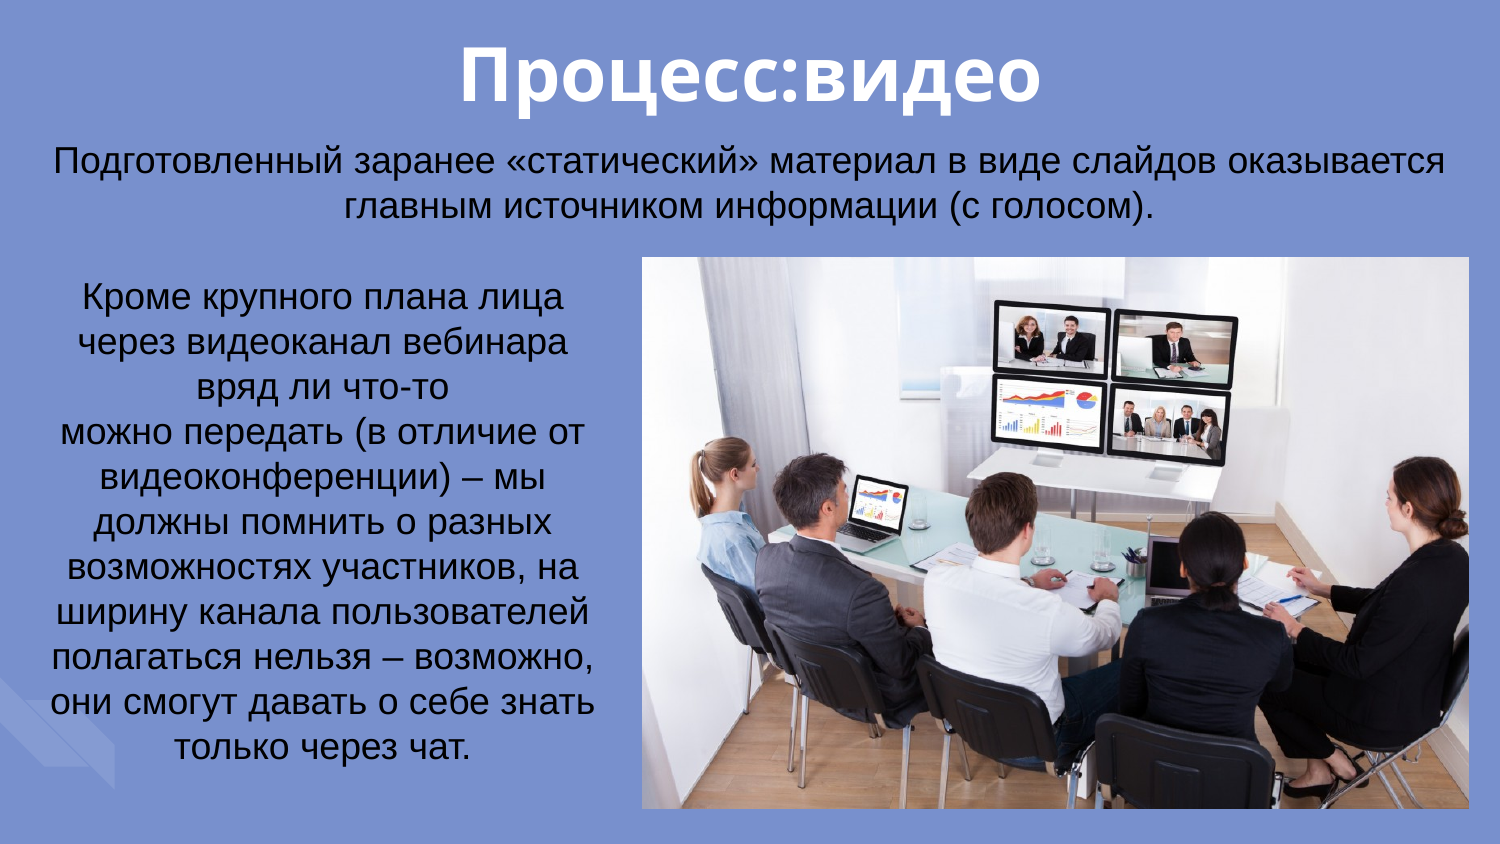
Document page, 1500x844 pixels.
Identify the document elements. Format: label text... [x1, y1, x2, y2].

text_box Кроме крупного плана лица через видеоканал вебинара вряд ли что-то можно передать (в отличие от видеоконференции) – мы должны помнить о разных возможностях участников, на ширину канала пользователей полагаться нельзя – возможно, они смогут давать о себе знать только через чат. [21, 257, 625, 792]
list Процесс:видео [181, 45, 1319, 120]
text_box Подготовленный заранее «статический» материал в виде слайдов оказывается главным источником информации (с голосом). [31, 120, 1469, 228]
picture [642, 257, 1469, 809]
